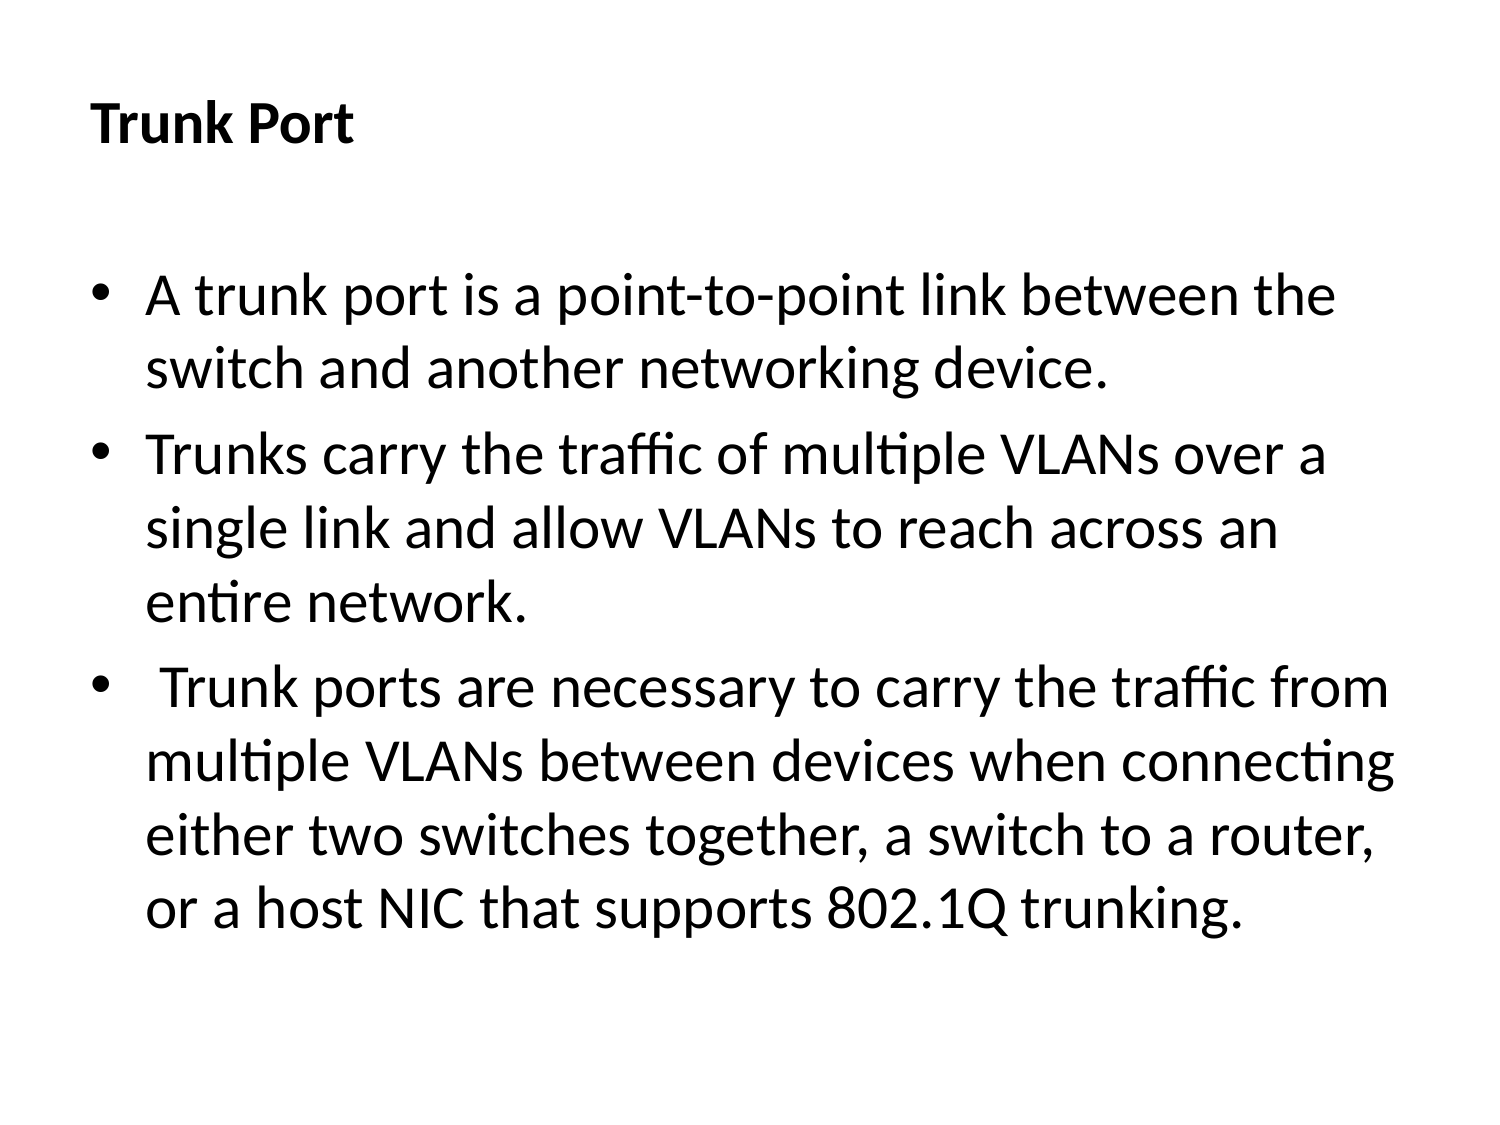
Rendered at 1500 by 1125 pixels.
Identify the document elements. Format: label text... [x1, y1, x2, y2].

list Trunk Port A trunk port is a point-to-point link between the switch and another networking device. Trunks carry the traffic of multiple VLANs over a single link and allow VLANs to reach across an entire network. Trunk ports are necessary to carry the traffic from multiple VLANs between devices when connecting either two switches together, a switch to a router, or a host NIC that supports 802.1Q trunking. [75, 75, 1425, 1005]
